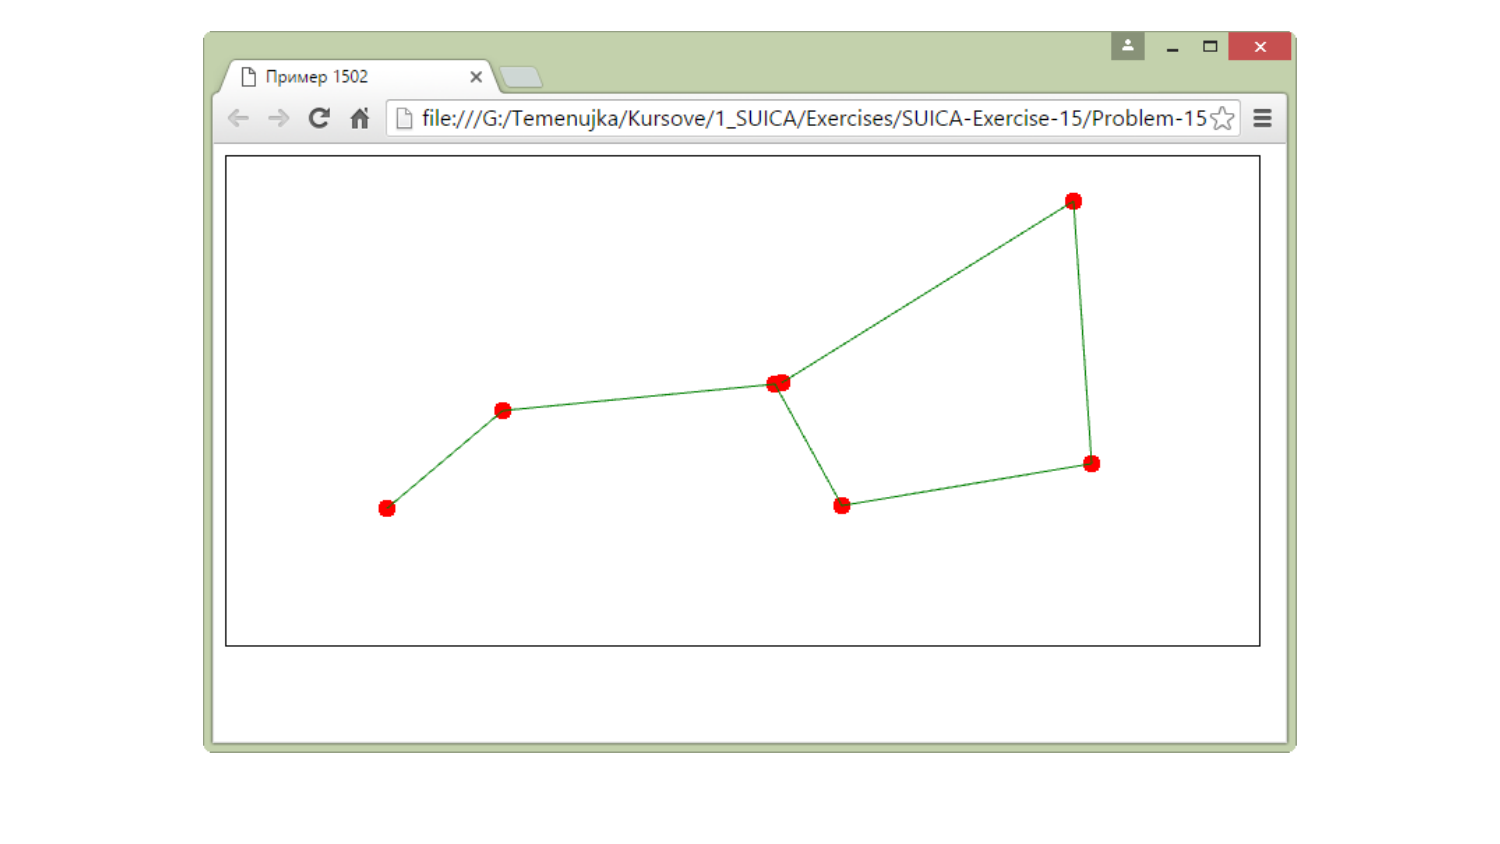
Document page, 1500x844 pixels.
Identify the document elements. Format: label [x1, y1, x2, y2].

picture [203, 31, 1297, 753]
